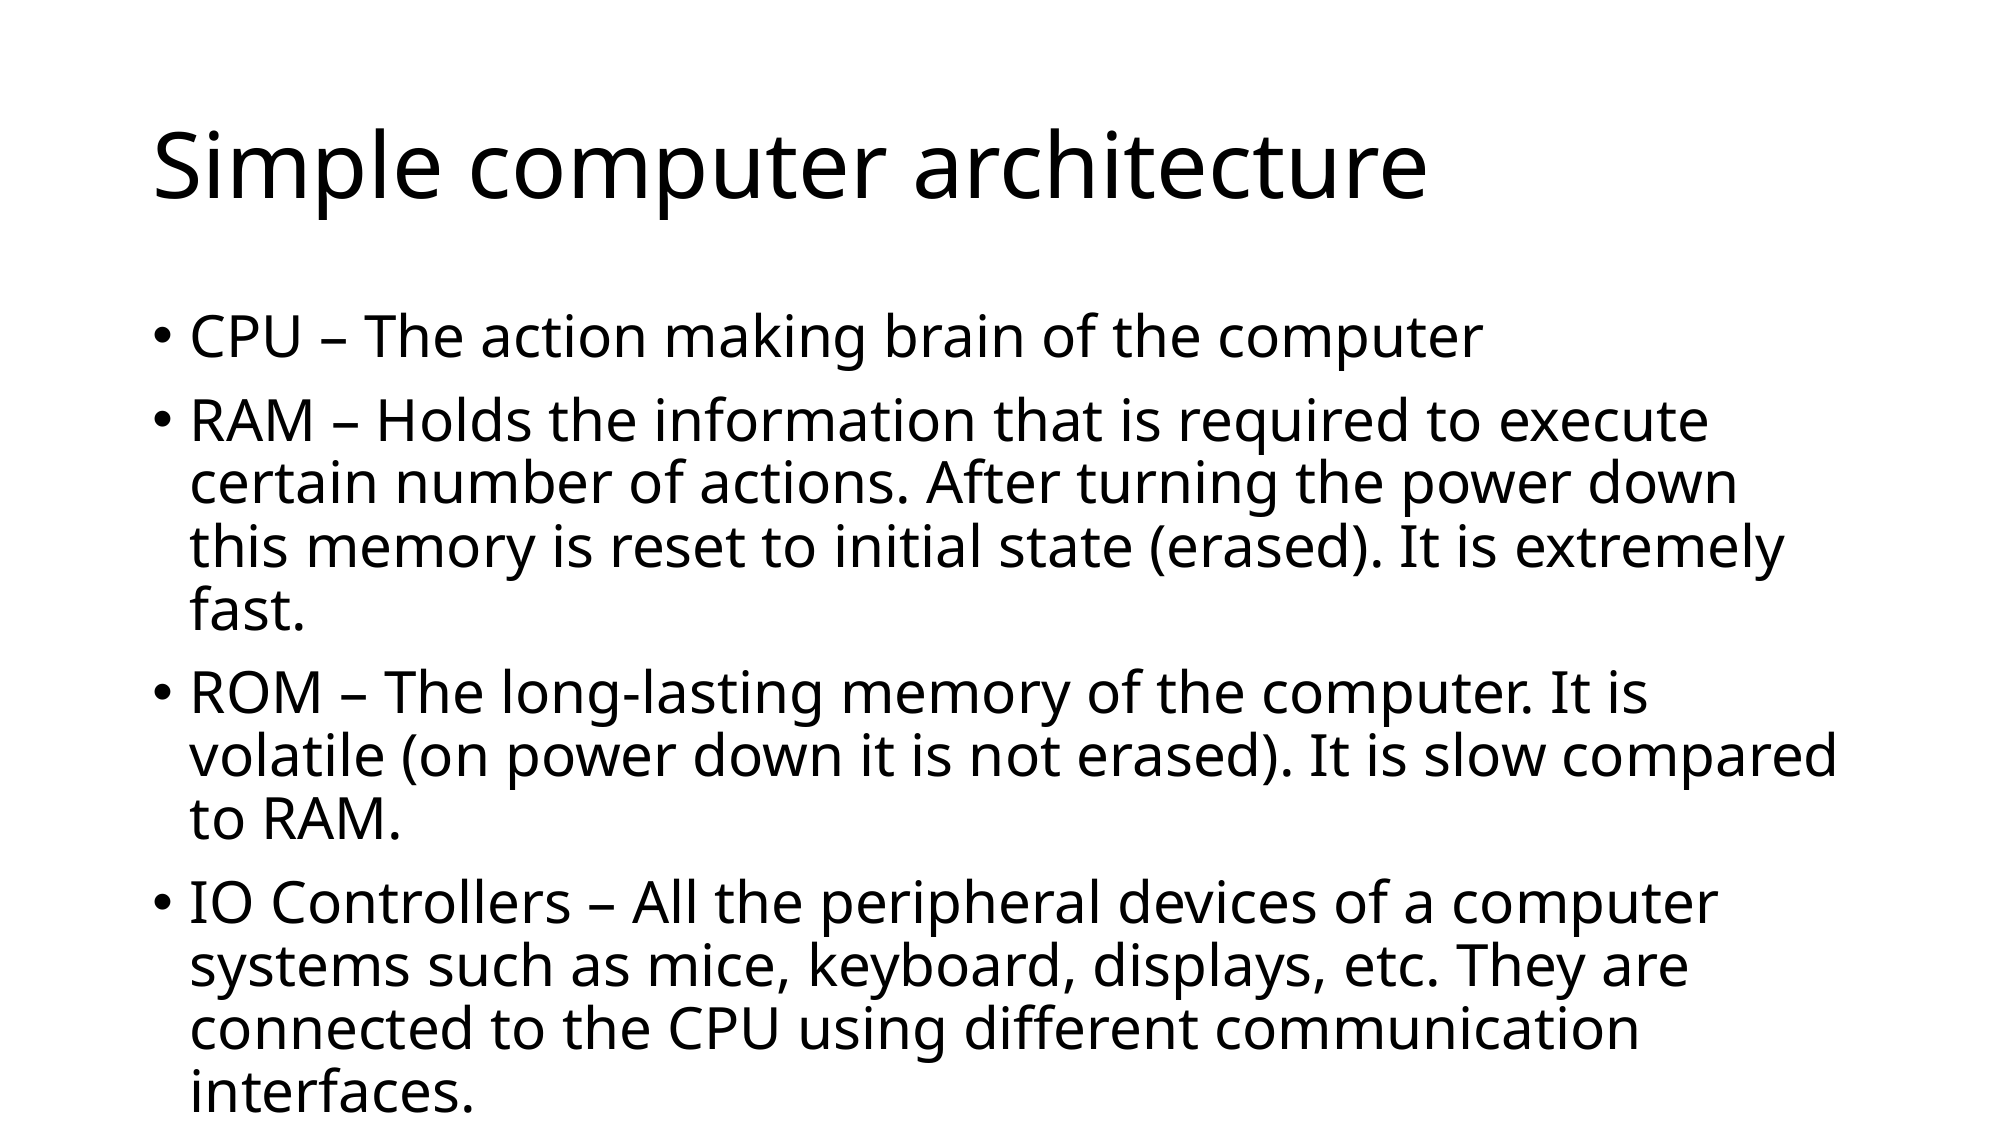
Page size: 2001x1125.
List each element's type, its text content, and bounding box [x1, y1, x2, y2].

list CPU – The action making brain of the computer RAM – Holds the information that is required to execute certain number of actions. After turning the power down this memory is reset to initial state (erased). It is extremely fast. ROM – The long-lasting memory of the computer. It is volatile (on power down it is not erased). It is slow compared to RAM. IO Controllers – All the peripheral devices of a computer systems such as mice, keyboard, displays, etc. They are connected to the CPU using different communication interfaces. [137, 299, 1863, 1014]
title Simple computer architecture [137, 59, 1863, 278]
